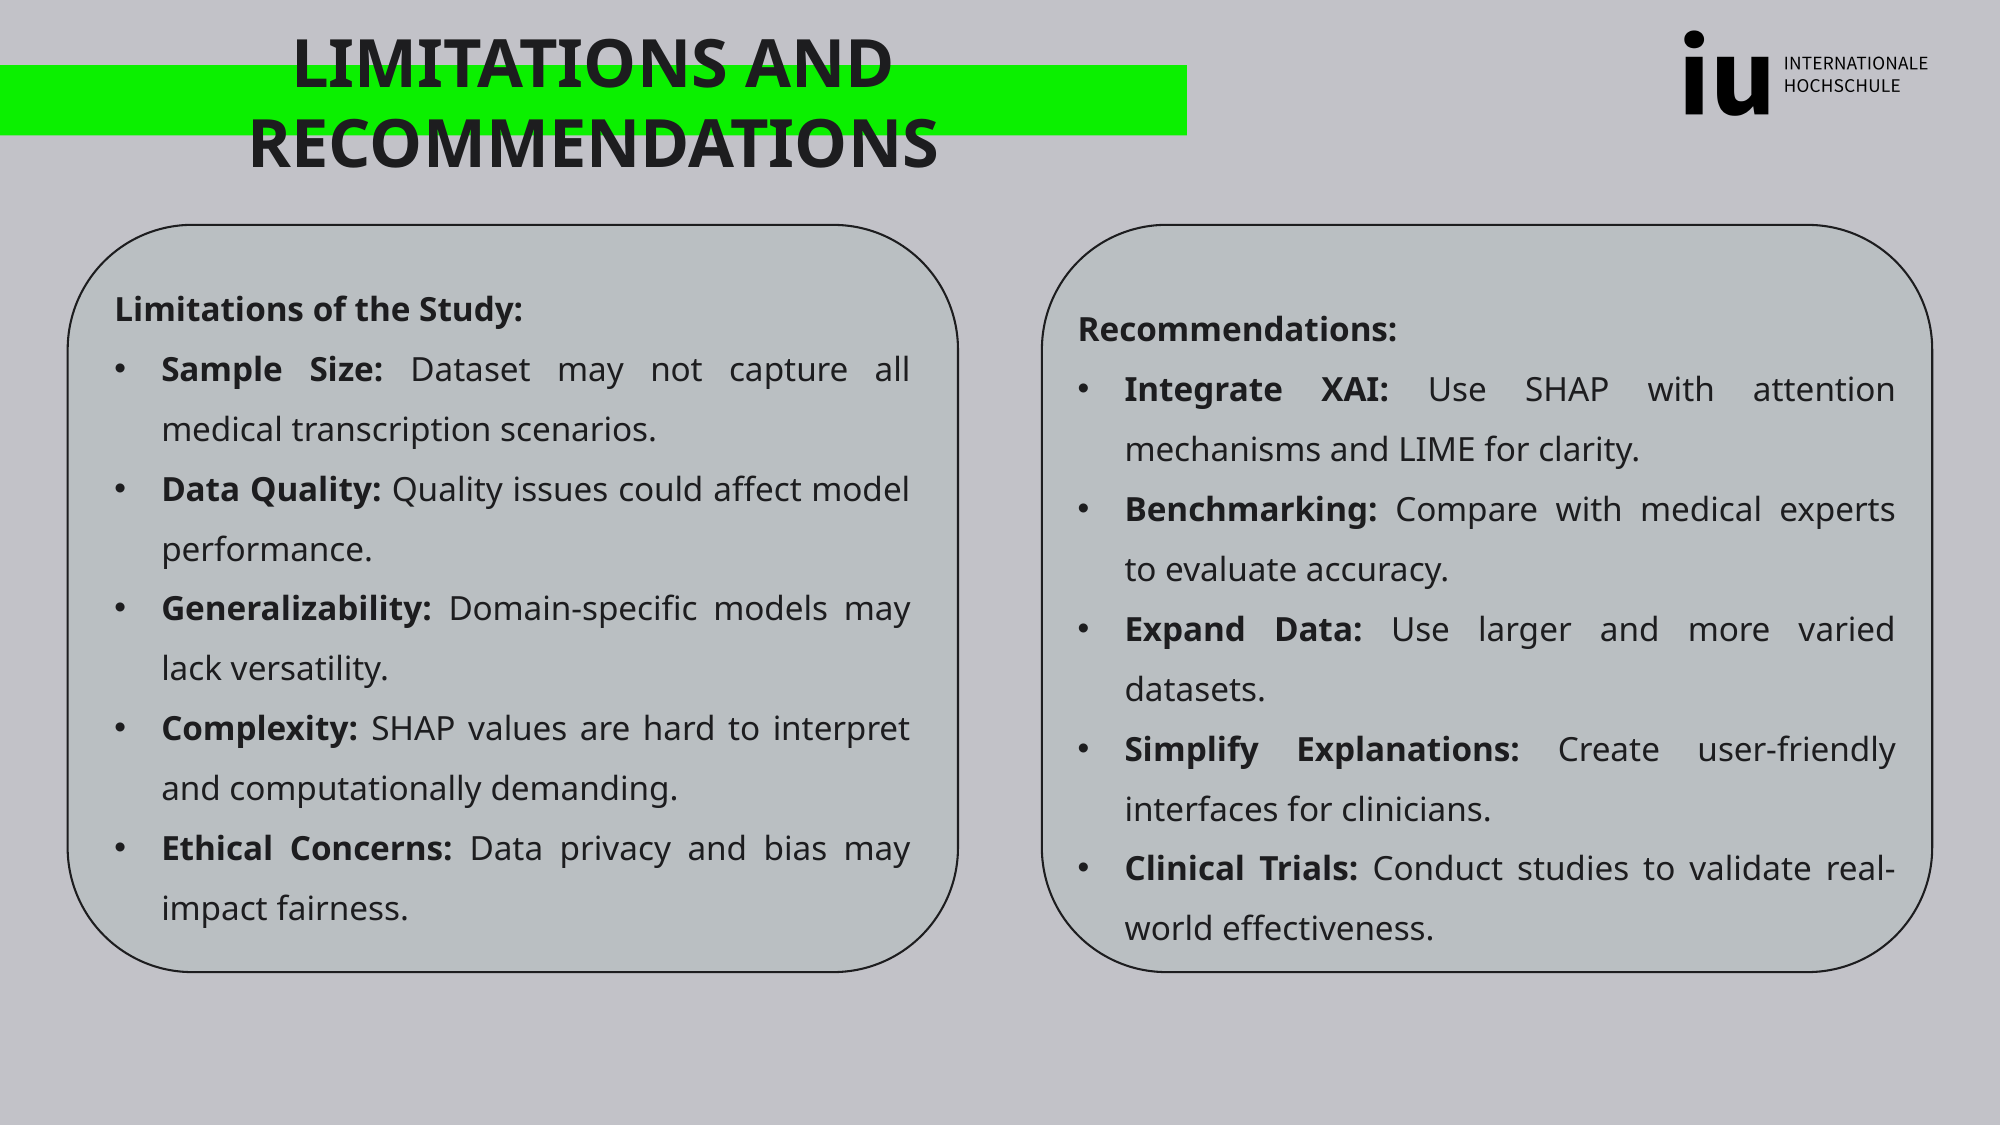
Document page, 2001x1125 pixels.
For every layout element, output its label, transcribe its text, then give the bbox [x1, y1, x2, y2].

text_box LIMITATIONS AND RECOMMENDATIONS [0, 64, 1188, 137]
text_box [102, 935, 924, 974]
text_box [66, 265, 99, 932]
text_box [926, 264, 960, 933]
text_box [1101, 955, 1873, 974]
text_box Recommendations: Integrate XAI: Use SHAP with attention mechanisms and LIME for clarity. Benchmarking: Compare with medical experts to evaluate accuracy. Expand Data: Use larger and more varied datasets. Simplify Explanations: Create user-friendly interfaces for clinicians. Clinical Trials: Conduct studies to validate real-world effectiveness. [1062, 301, 1912, 955]
text_box [104, 223, 922, 260]
picture [1628, 0, 1985, 172]
text_box [1040, 223, 1934, 918]
text_box Limitations of the Study: Sample Size: Dataset may not capture all medical transcription scenarios. Data Quality: Quality issues could affect model performance. Generalizability: Domain-specific models may lack versatility. Complexity: SHAP values are hard to interpret and computationally demanding. Ethical Concerns: Data privacy and bias may impact fairness. [99, 260, 926, 935]
